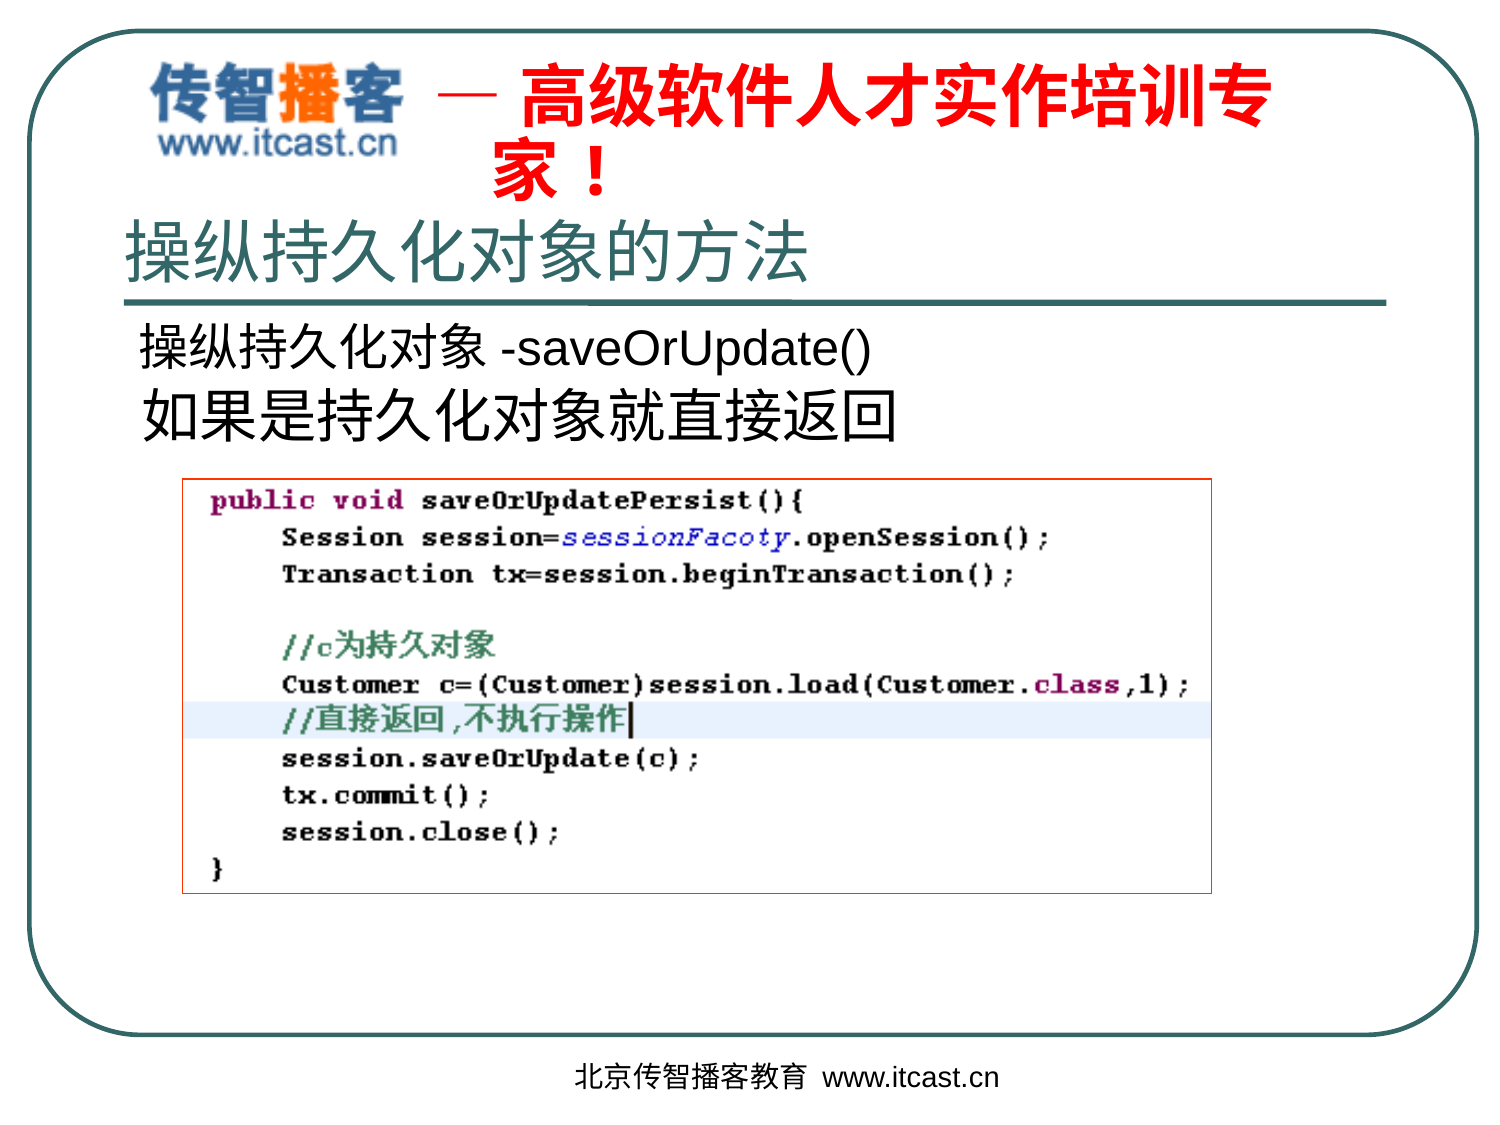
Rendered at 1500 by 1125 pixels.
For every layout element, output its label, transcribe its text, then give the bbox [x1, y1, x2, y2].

picture [183, 479, 1211, 893]
footer 北京传智播客教育 www.itcast.cn [549, 1050, 1025, 1125]
picture [147, 54, 408, 159]
title 操纵持久化对象的方法 [76, 172, 1340, 299]
text_box 操纵持久化对象-saveOrUpdate() 如果是持久化对象就直接返回 [100, 314, 1388, 457]
